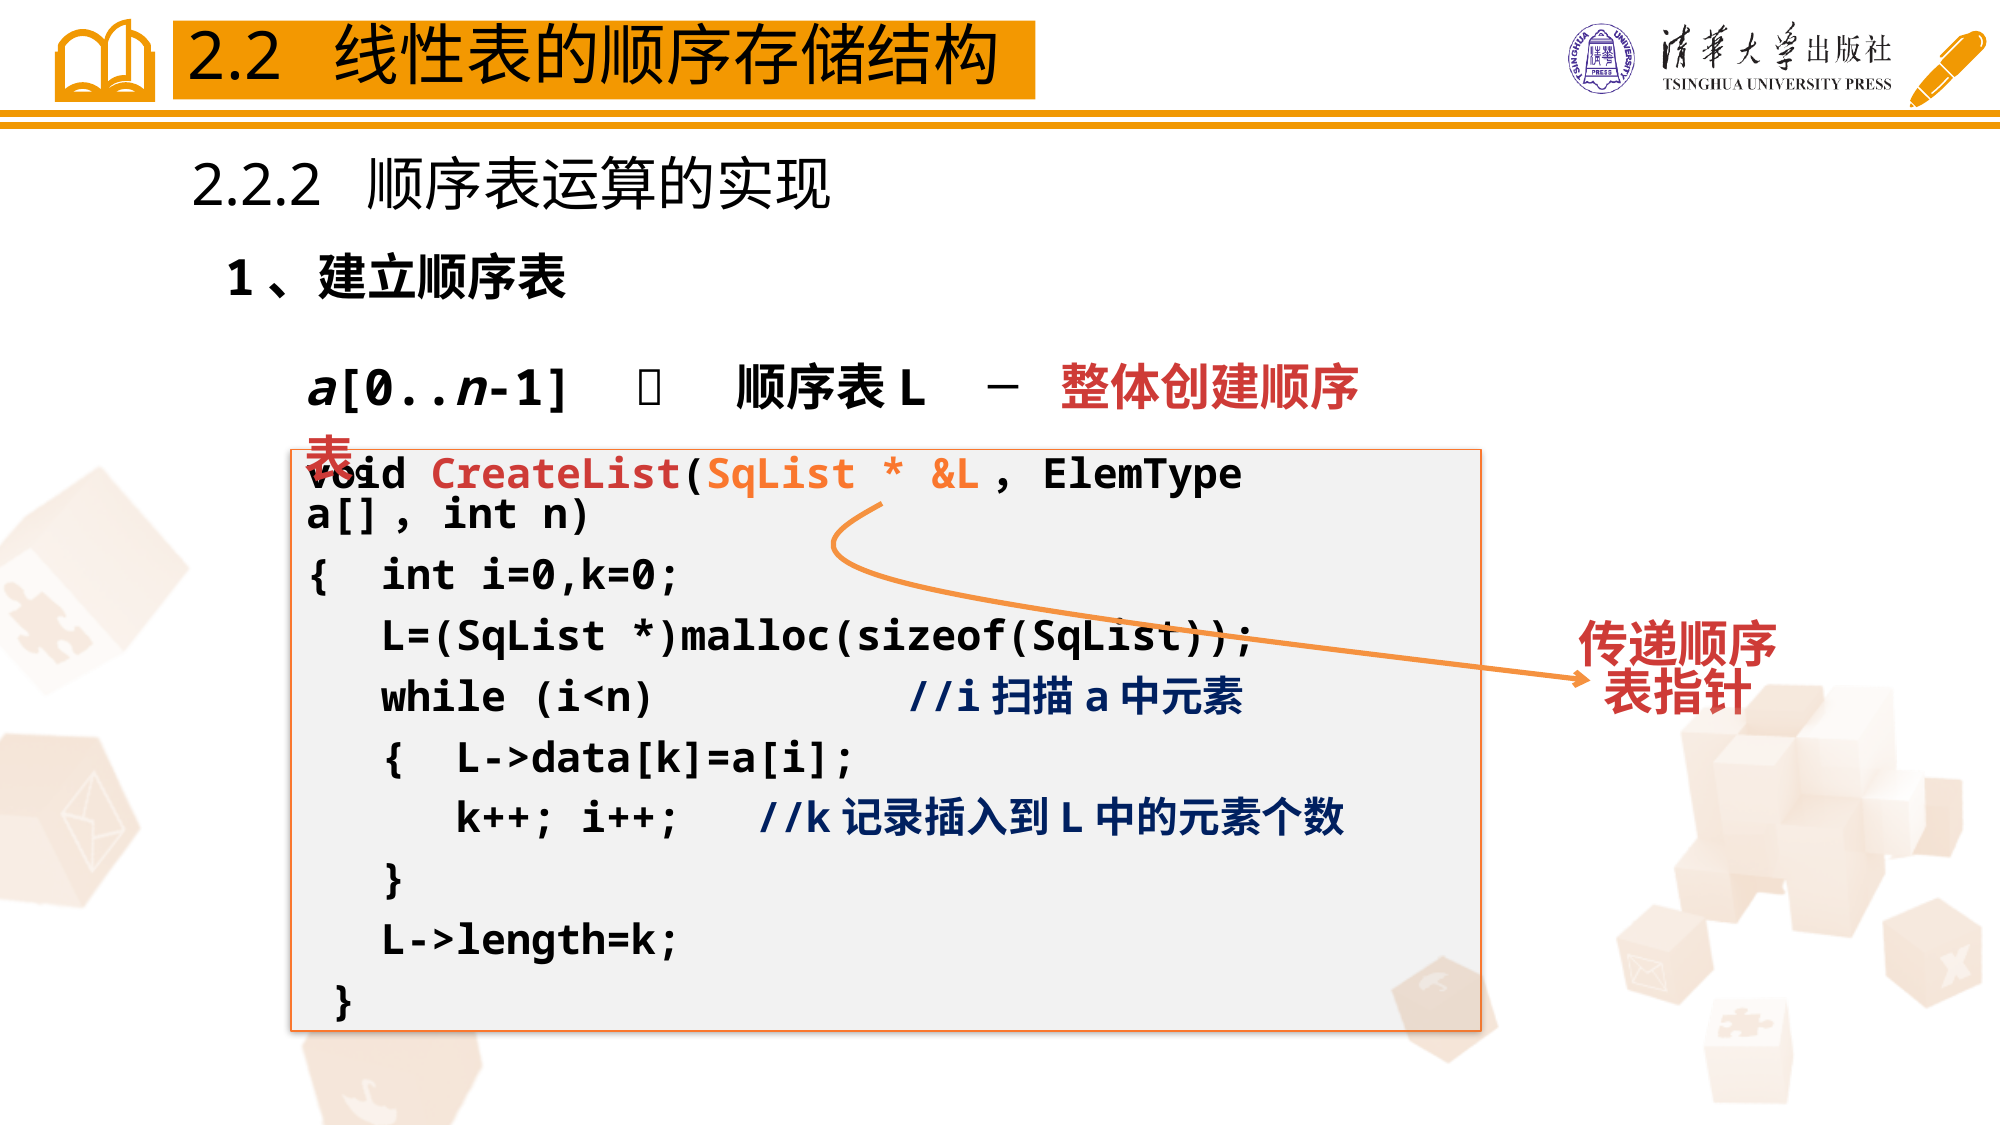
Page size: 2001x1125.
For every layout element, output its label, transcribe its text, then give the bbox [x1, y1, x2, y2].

text_box i-1 [1332, 726, 1358, 873]
text_box 2.2 线性表的顺序存储结构 [173, 20, 1036, 100]
text_box 传递顺序表指针 [1555, 617, 1802, 664]
text_box [832, 502, 1525, 664]
text_box [1699, 644, 1802, 663]
picture [1936, 78, 1948, 90]
picture [1531, 0, 1973, 149]
text_box 1、建立顺序表 [180, 249, 605, 313]
picture [1365, 665, 2000, 1119]
text_box a[0..n-1]  顺序表L ─ 整体创建顺序表。 [289, 335, 1421, 495]
text_box void CreateList(SqList * &L，ElemType a[]，int n) { int i=0,k=0; L=(SqList *)malloc(sizeof(SqList)); while (i<n) //i扫描a中元素 { L->data[k]=a[i]; k++; i++; //k记录插入到L中的元素个数 } L->length=k; } [290, 449, 1482, 1032]
text_box 2.2.2 顺序表运算的实现 [161, 153, 1119, 225]
